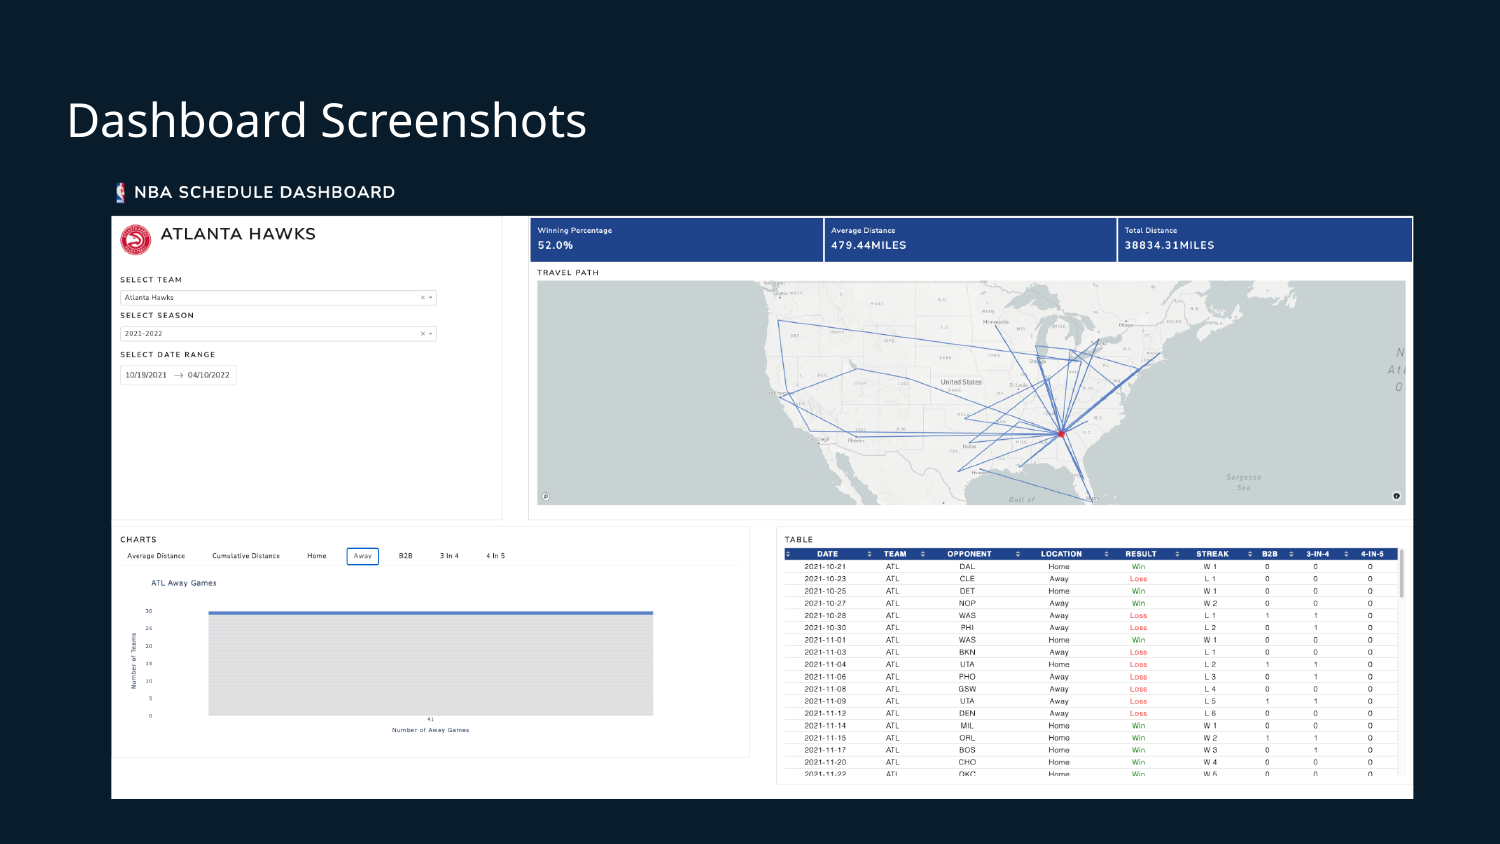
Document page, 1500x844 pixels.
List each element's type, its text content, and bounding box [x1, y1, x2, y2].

picture [111, 176, 1414, 799]
title Dashboard Screenshots [51, 72, 1449, 167]
